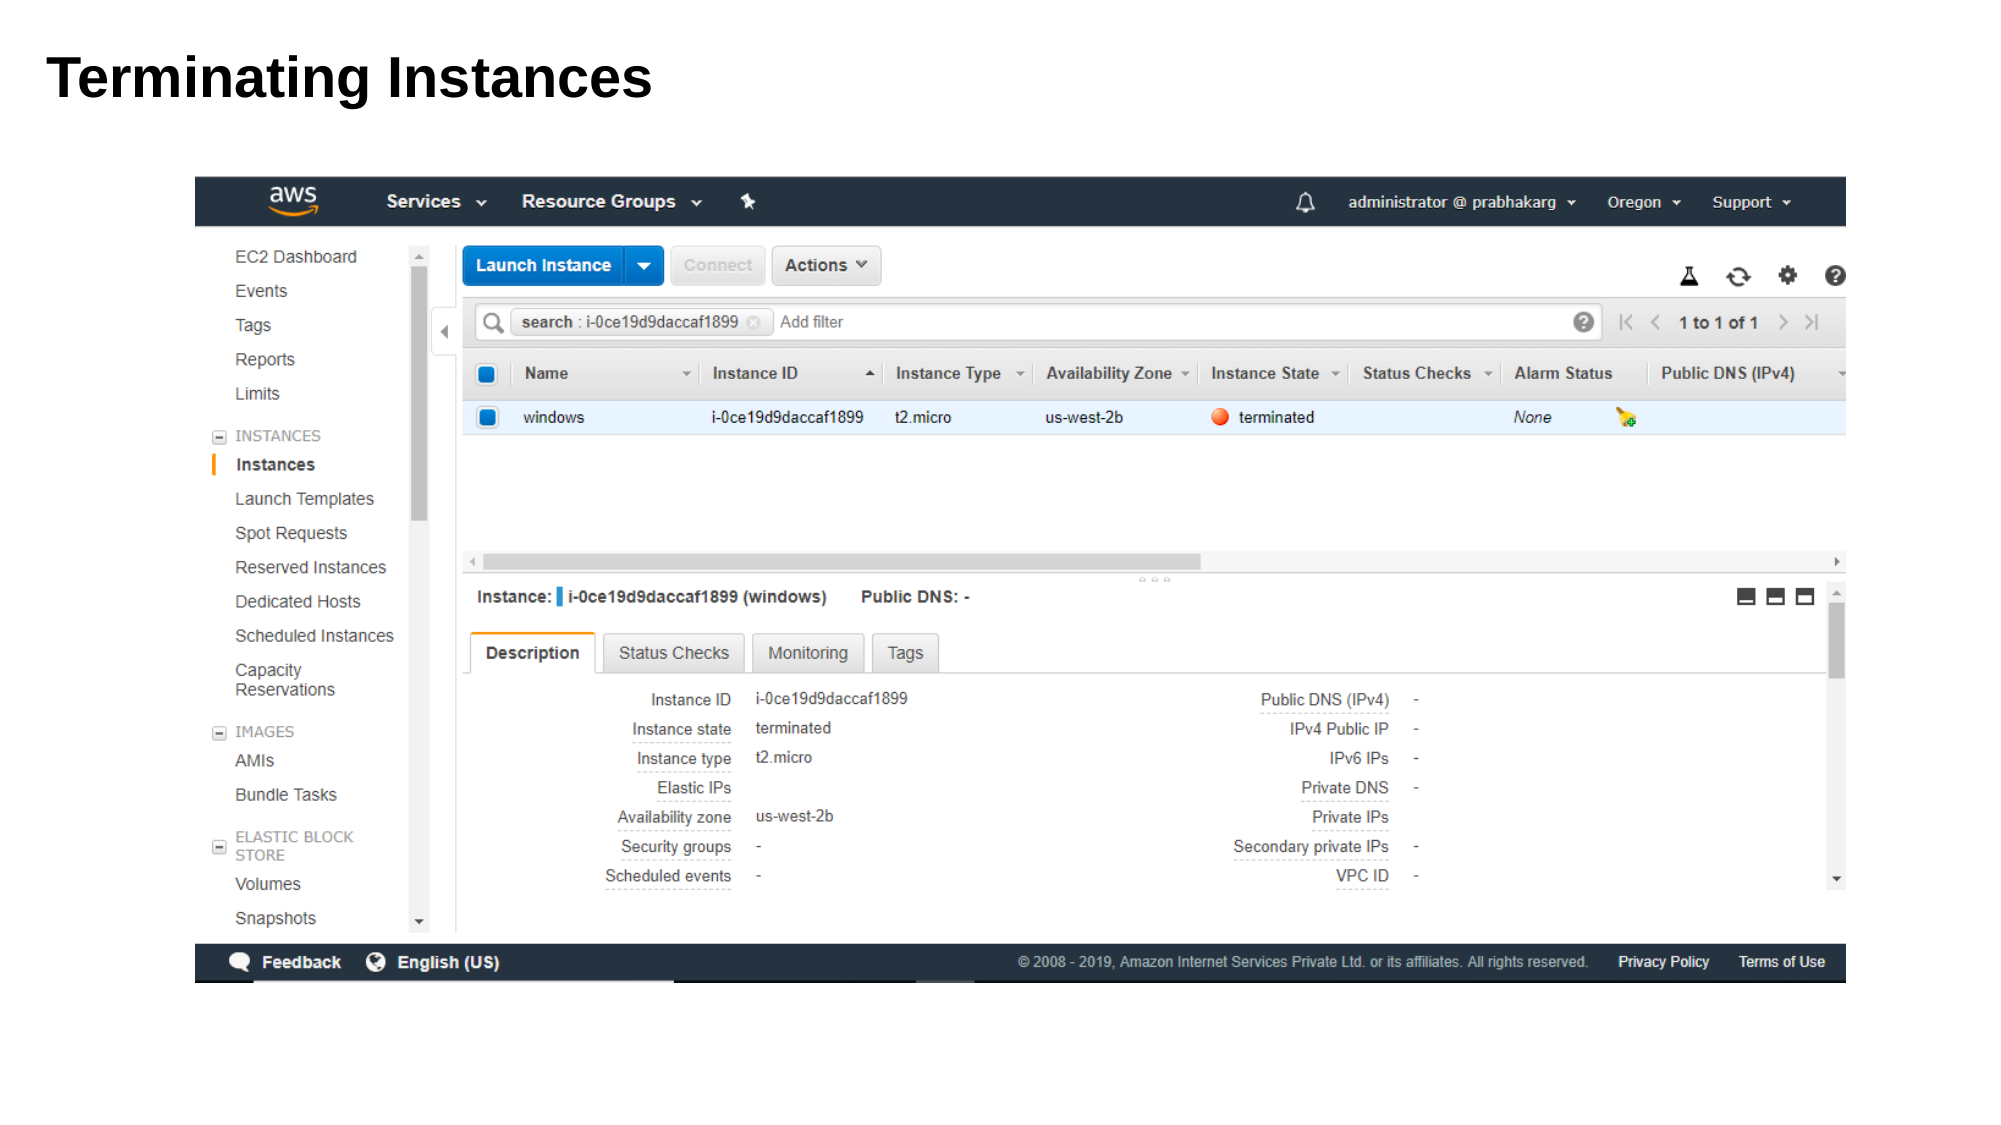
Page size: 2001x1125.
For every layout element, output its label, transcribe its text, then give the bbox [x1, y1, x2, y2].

picture [195, 176, 1846, 983]
text_box Terminating Instances [31, 40, 1382, 119]
